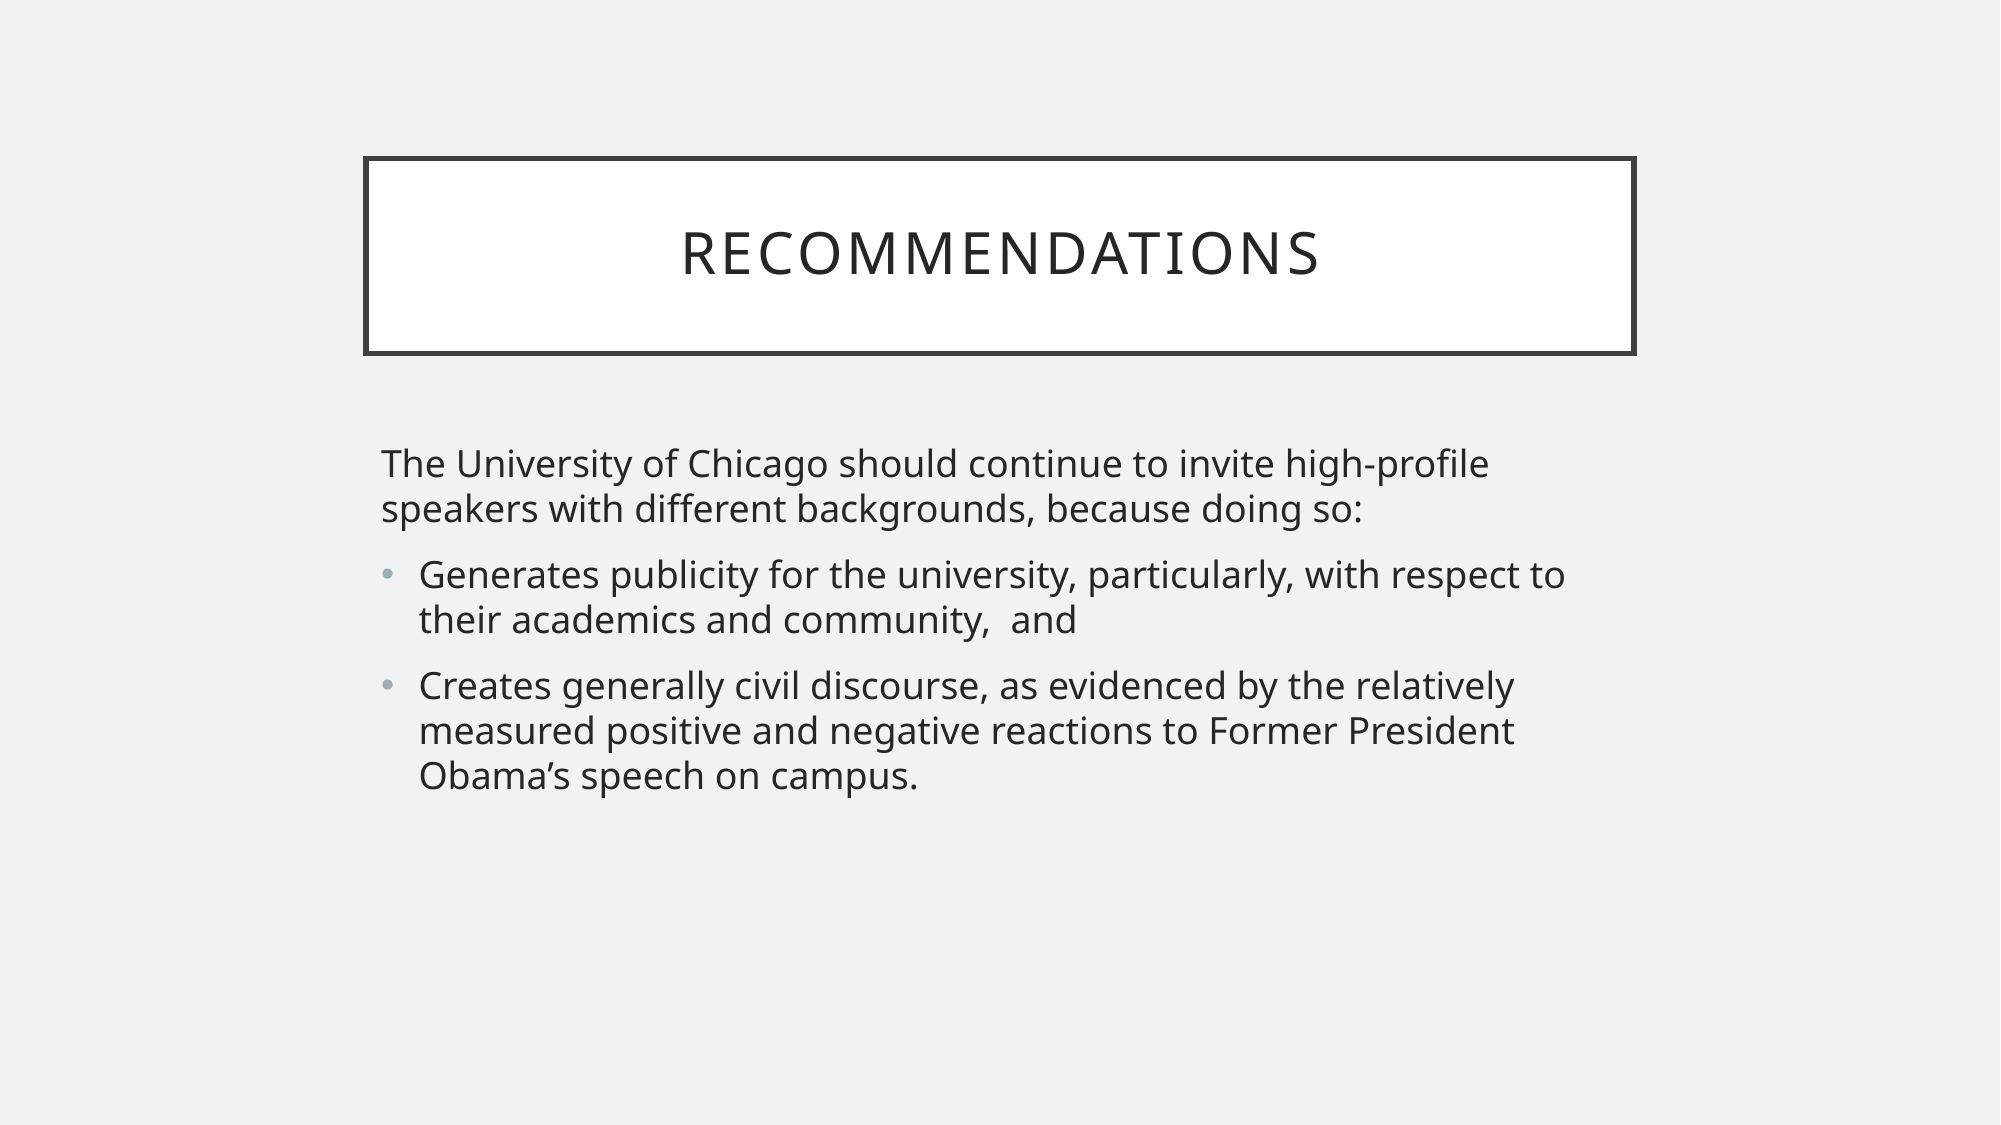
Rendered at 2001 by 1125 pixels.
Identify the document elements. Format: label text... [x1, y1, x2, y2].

title recommendations [363, 156, 1637, 356]
list The University of Chicago should continue to invite high-profile speakers with different backgrounds, because doing so: Generates publicity for the university, particularly, with respect to their academics and community, and Creates generally civil discourse, as evidenced by the relatively measured positive and negative reactions to Former President Obama’s speech on campus. [366, 432, 1634, 942]
